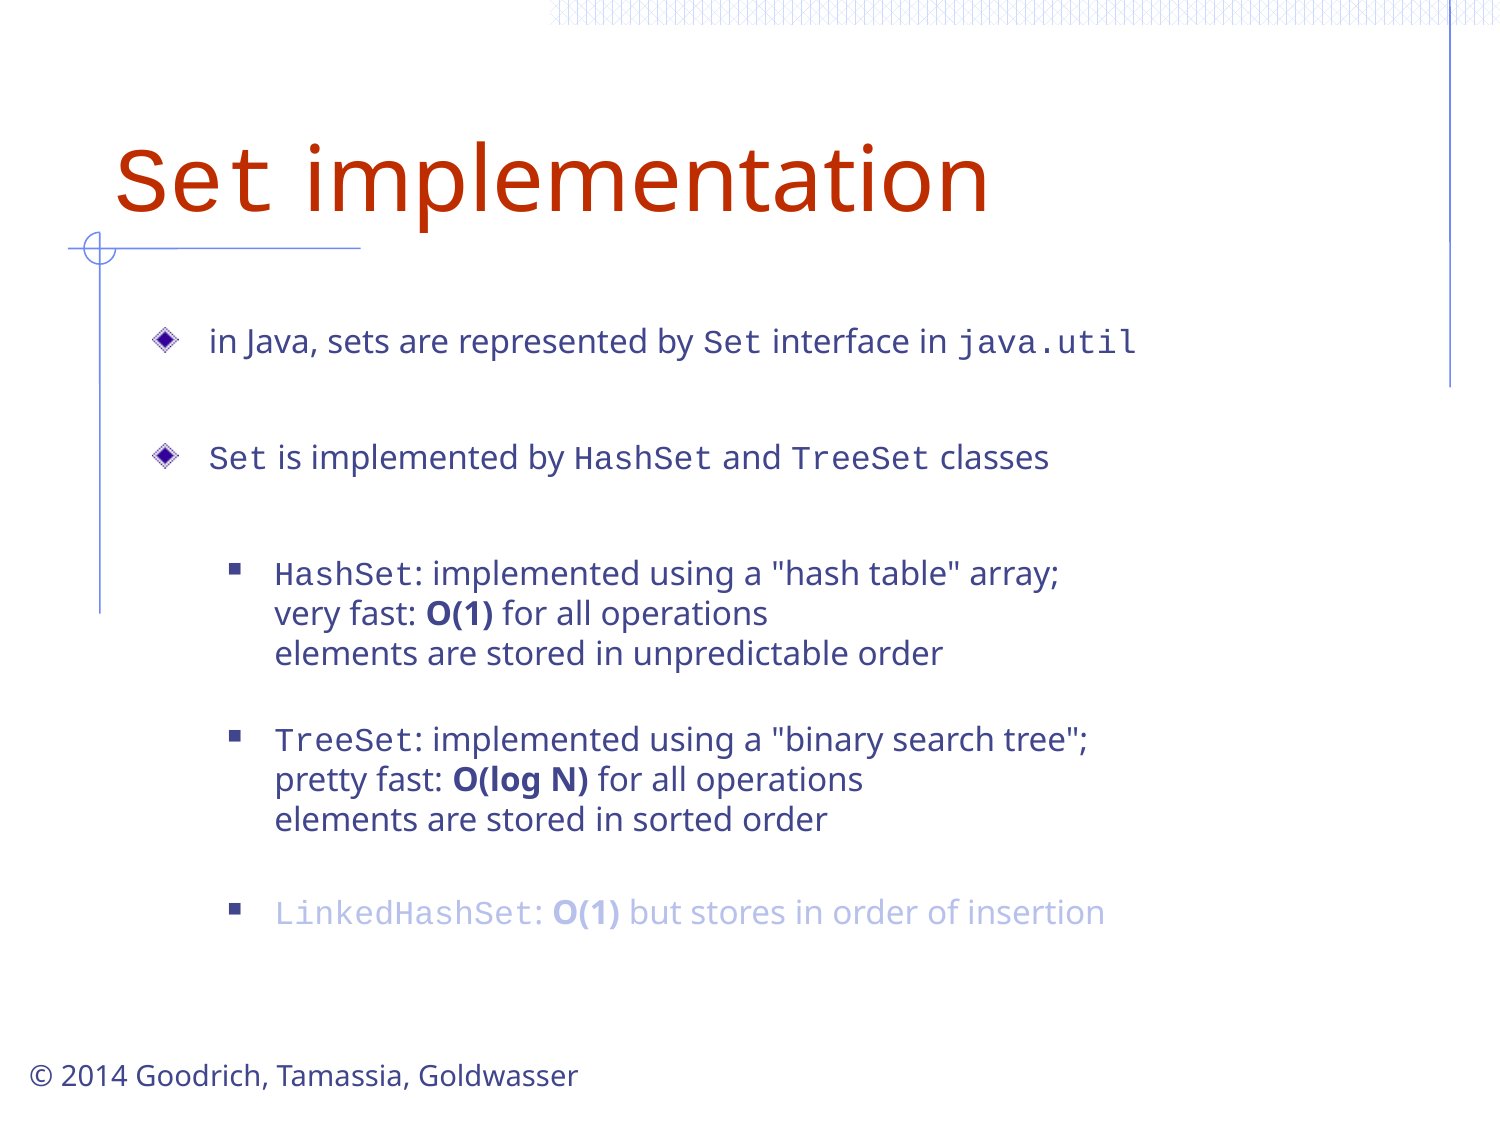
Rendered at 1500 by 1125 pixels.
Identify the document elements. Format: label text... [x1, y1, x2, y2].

picture [152, 443, 179, 469]
title Set implementation [99, 50, 1375, 238]
list in Java, sets are represented by Set interface in java.util Set is implemented by HashSet and TreeSet classes HashSet: implemented using a "hash table" array; very fast: O(1) for all operations elements are stored in unpredictable order TreeSet: implemented using a "binary search tree"; pretty fast: O(log N) for all operations elements are stored in sorted order LinkedHashSet: O(1) but stores in order of insertion [137, 312, 1413, 988]
picture [152, 327, 179, 353]
